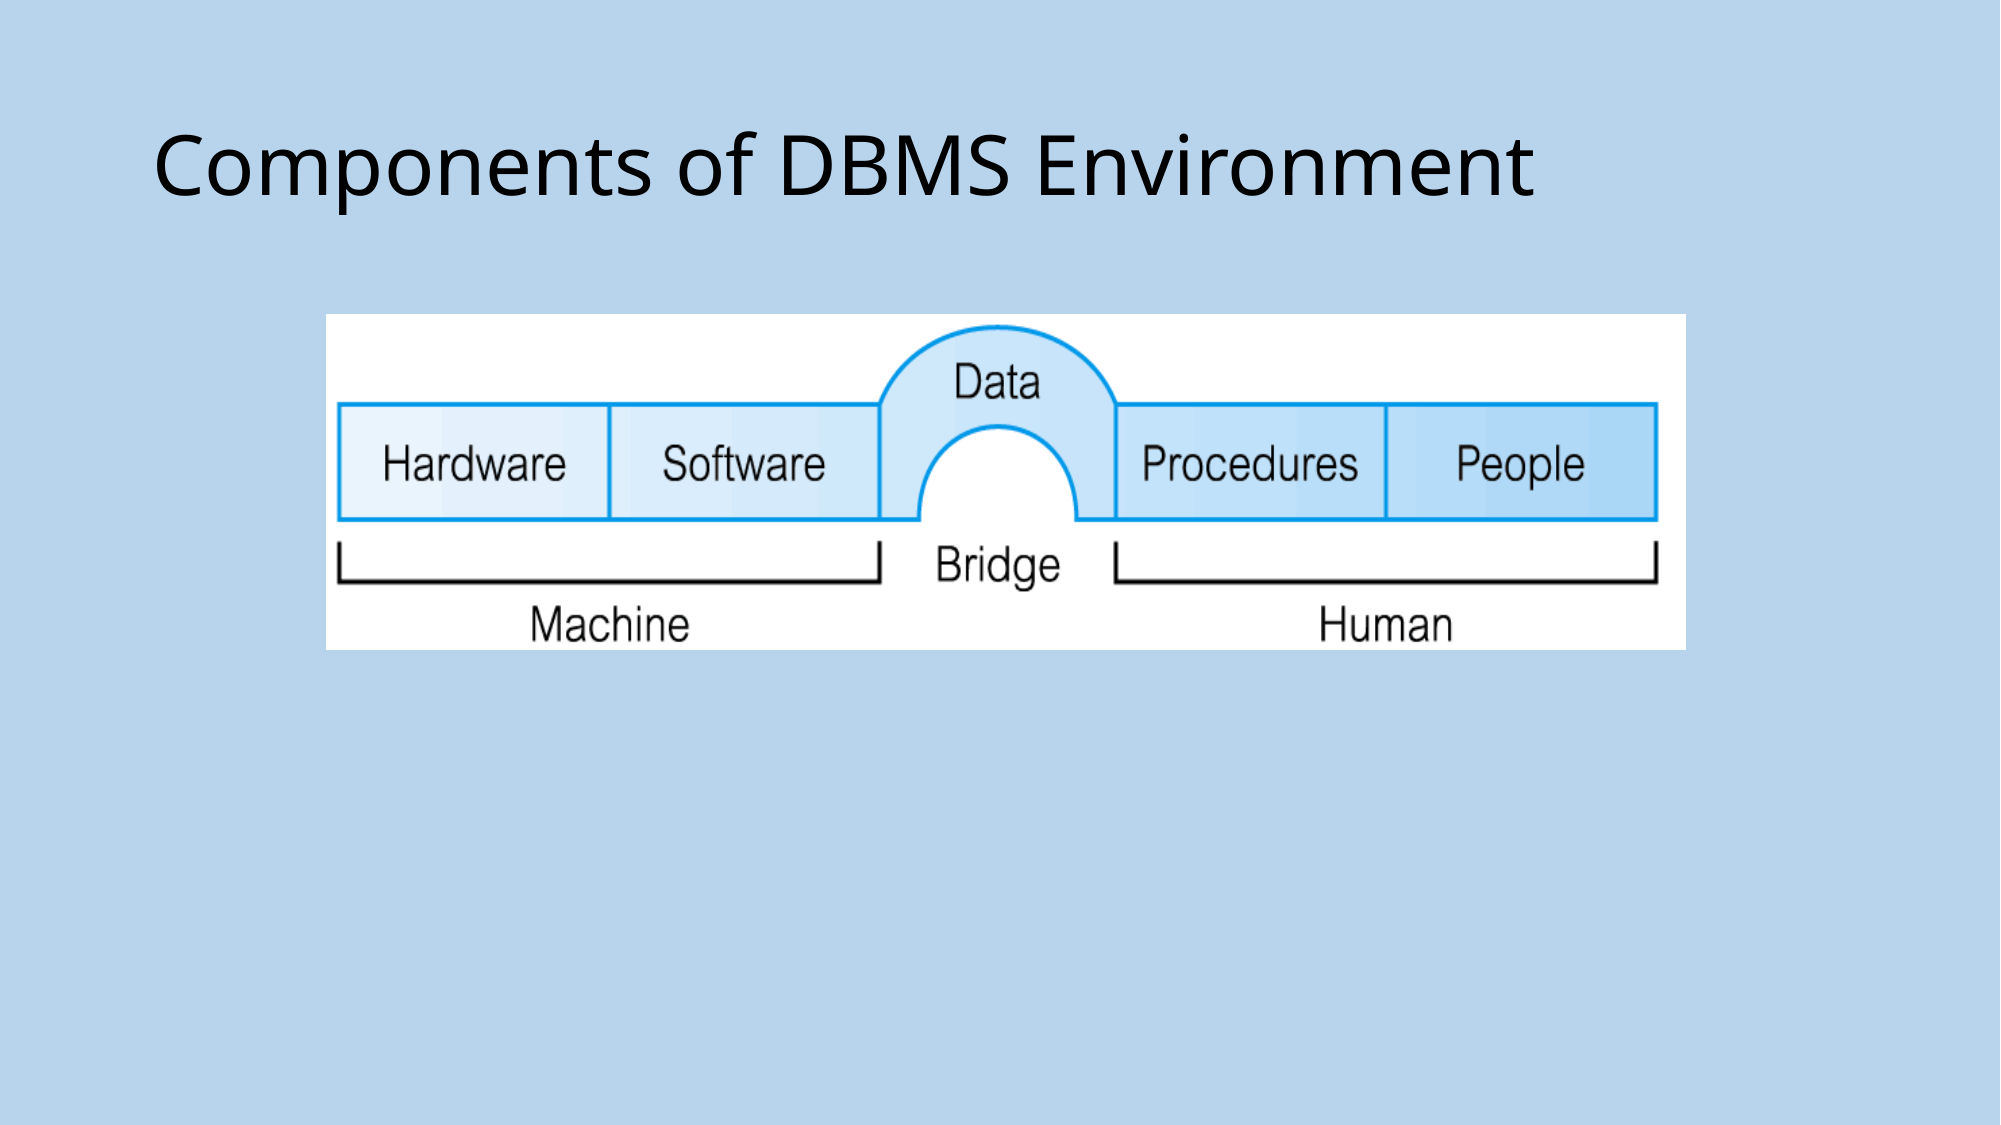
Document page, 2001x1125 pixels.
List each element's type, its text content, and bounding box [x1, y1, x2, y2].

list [326, 314, 1686, 650]
title Components of DBMS Environment [137, 59, 1863, 278]
